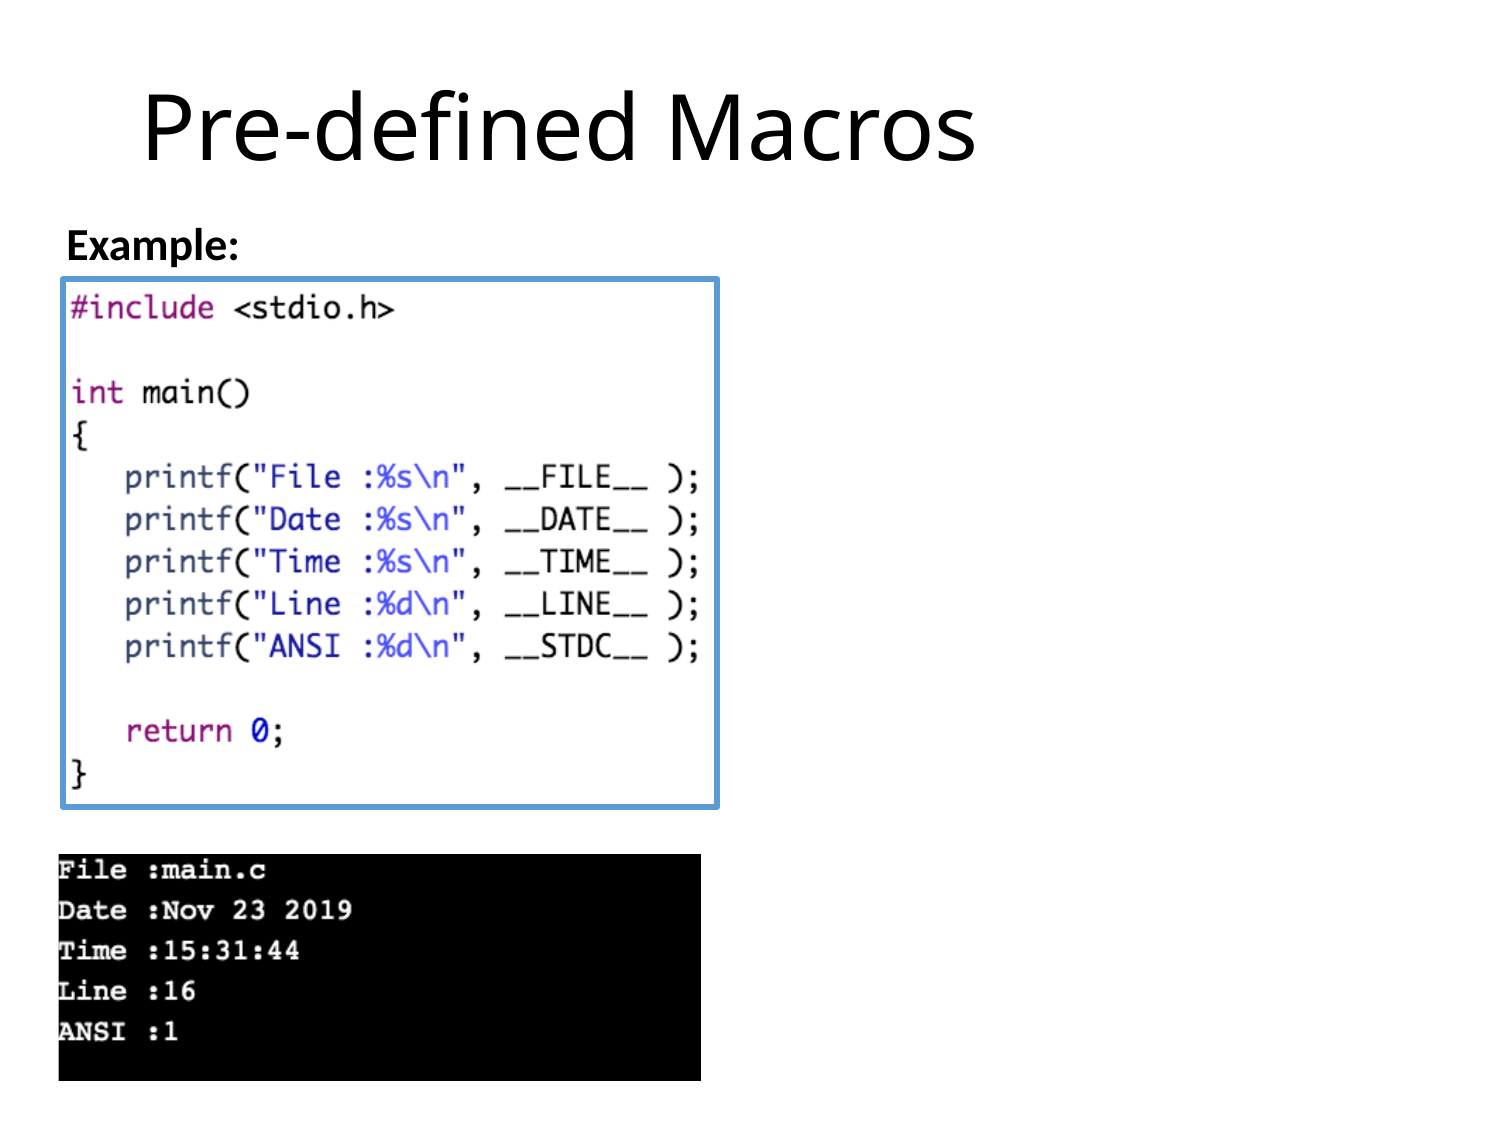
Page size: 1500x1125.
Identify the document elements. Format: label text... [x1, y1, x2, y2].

title Pre-defined Macros [125, 37, 1400, 225]
picture [65, 282, 715, 804]
picture [58, 854, 701, 1081]
text_box Example: [51, 207, 259, 277]
